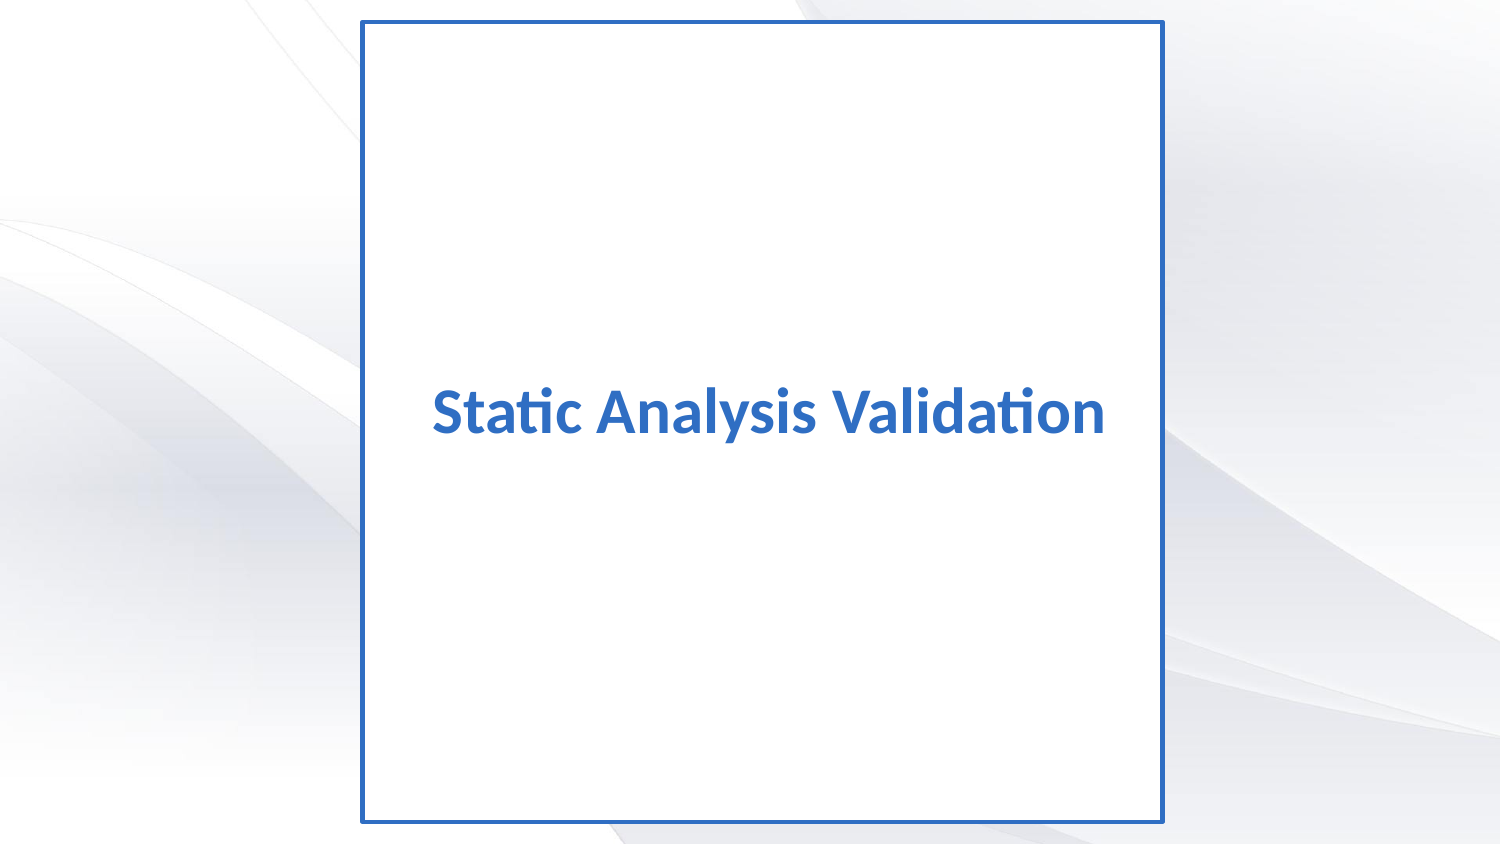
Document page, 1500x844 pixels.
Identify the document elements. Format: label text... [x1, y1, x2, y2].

text_box Static Analysis Validation [360, 20, 1165, 824]
picture [0, 0, 1500, 844]
